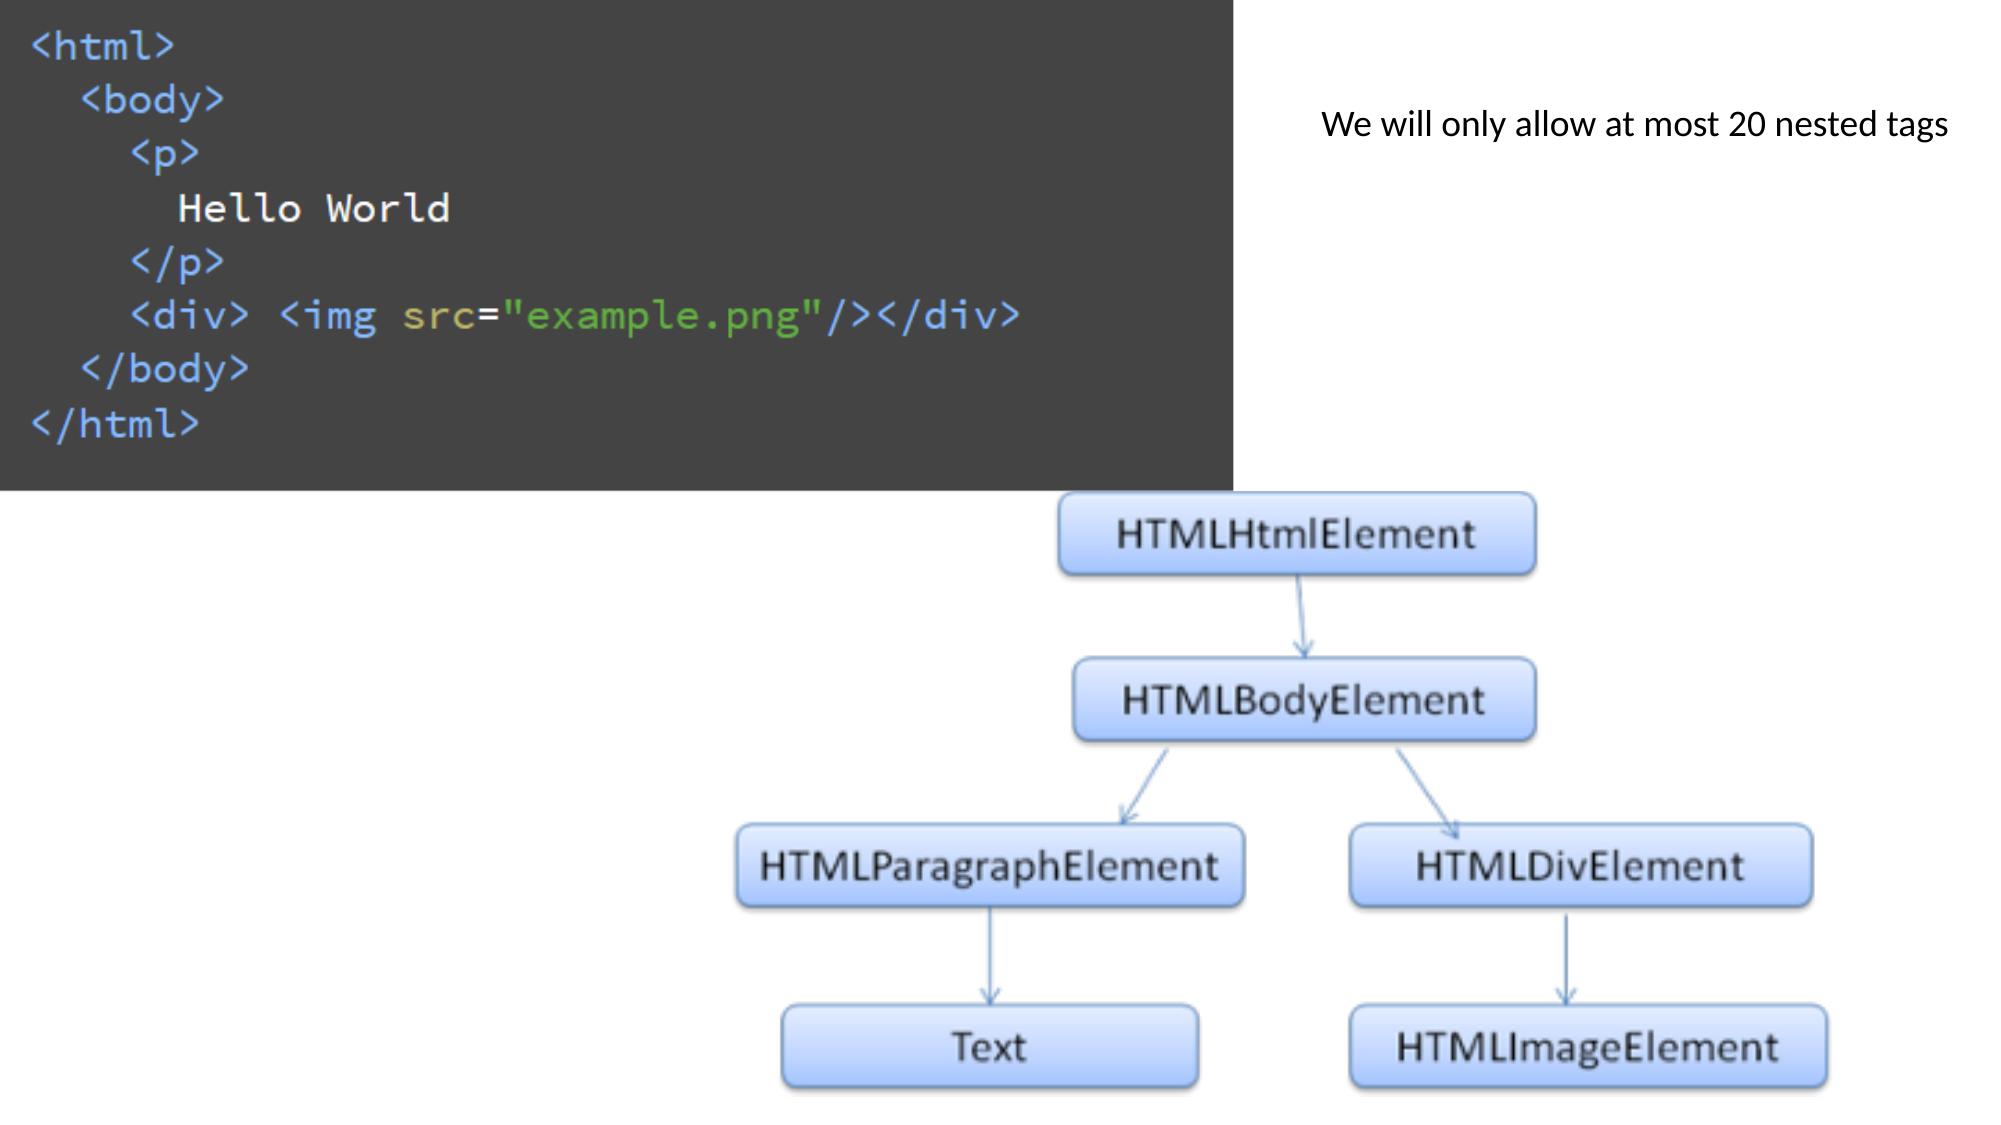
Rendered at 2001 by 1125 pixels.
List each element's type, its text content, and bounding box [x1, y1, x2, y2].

text_box We will only allow at most 20 nested tags [1306, 91, 1965, 152]
picture [729, 491, 1837, 1097]
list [0, 0, 1234, 492]
